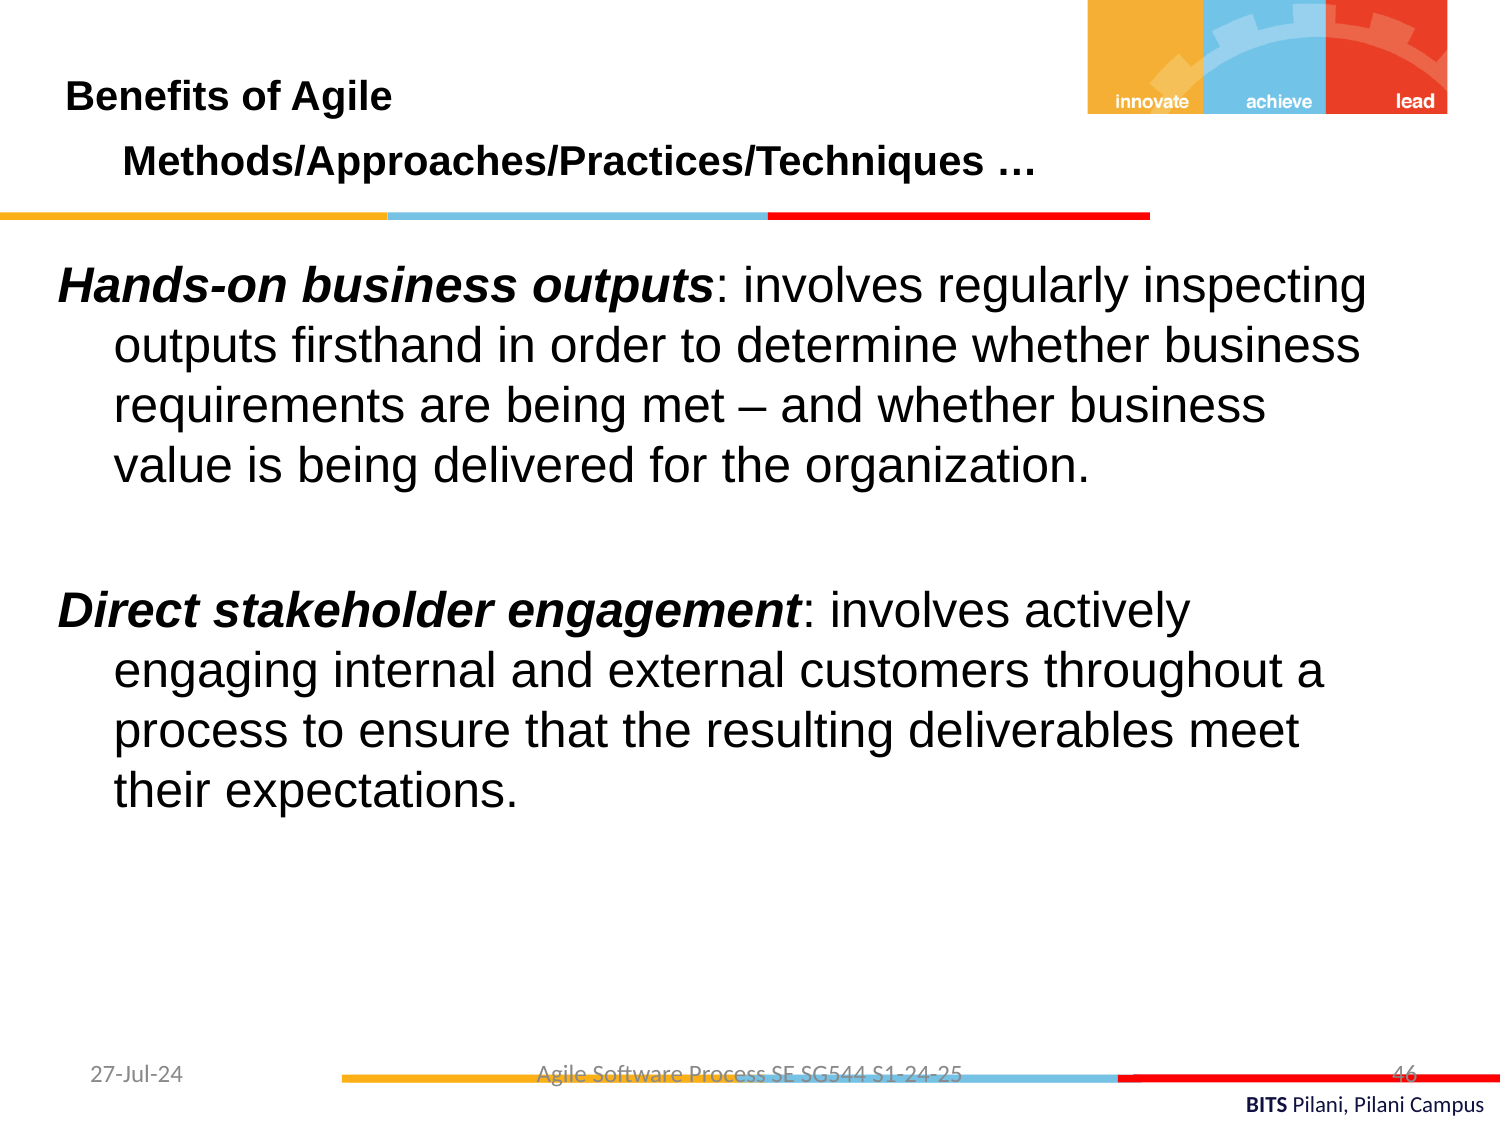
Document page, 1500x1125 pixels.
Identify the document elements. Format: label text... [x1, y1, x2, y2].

text_box Benefits of Agile Methods/Approaches/Practices/Techniques … [57, 24, 1080, 213]
slide_number 46 [1382, 1051, 1426, 1094]
picture [1087, 0, 1448, 114]
text_box 27-Jul-24 [82, 1050, 418, 1095]
list Hands-on business outputs: involves regularly inspecting outputs firsthand in order to determine whether business requirements are being met – and whether business value is being delivered for the organization. Direct stakeholder engagement: involves actively engaging internal and external customers throughout a process to ensure that the resulting deliverables meet their expectations. [49, 244, 1401, 988]
text_box Agile Software Process SE SG544 S1-24-25 [519, 1050, 980, 1095]
